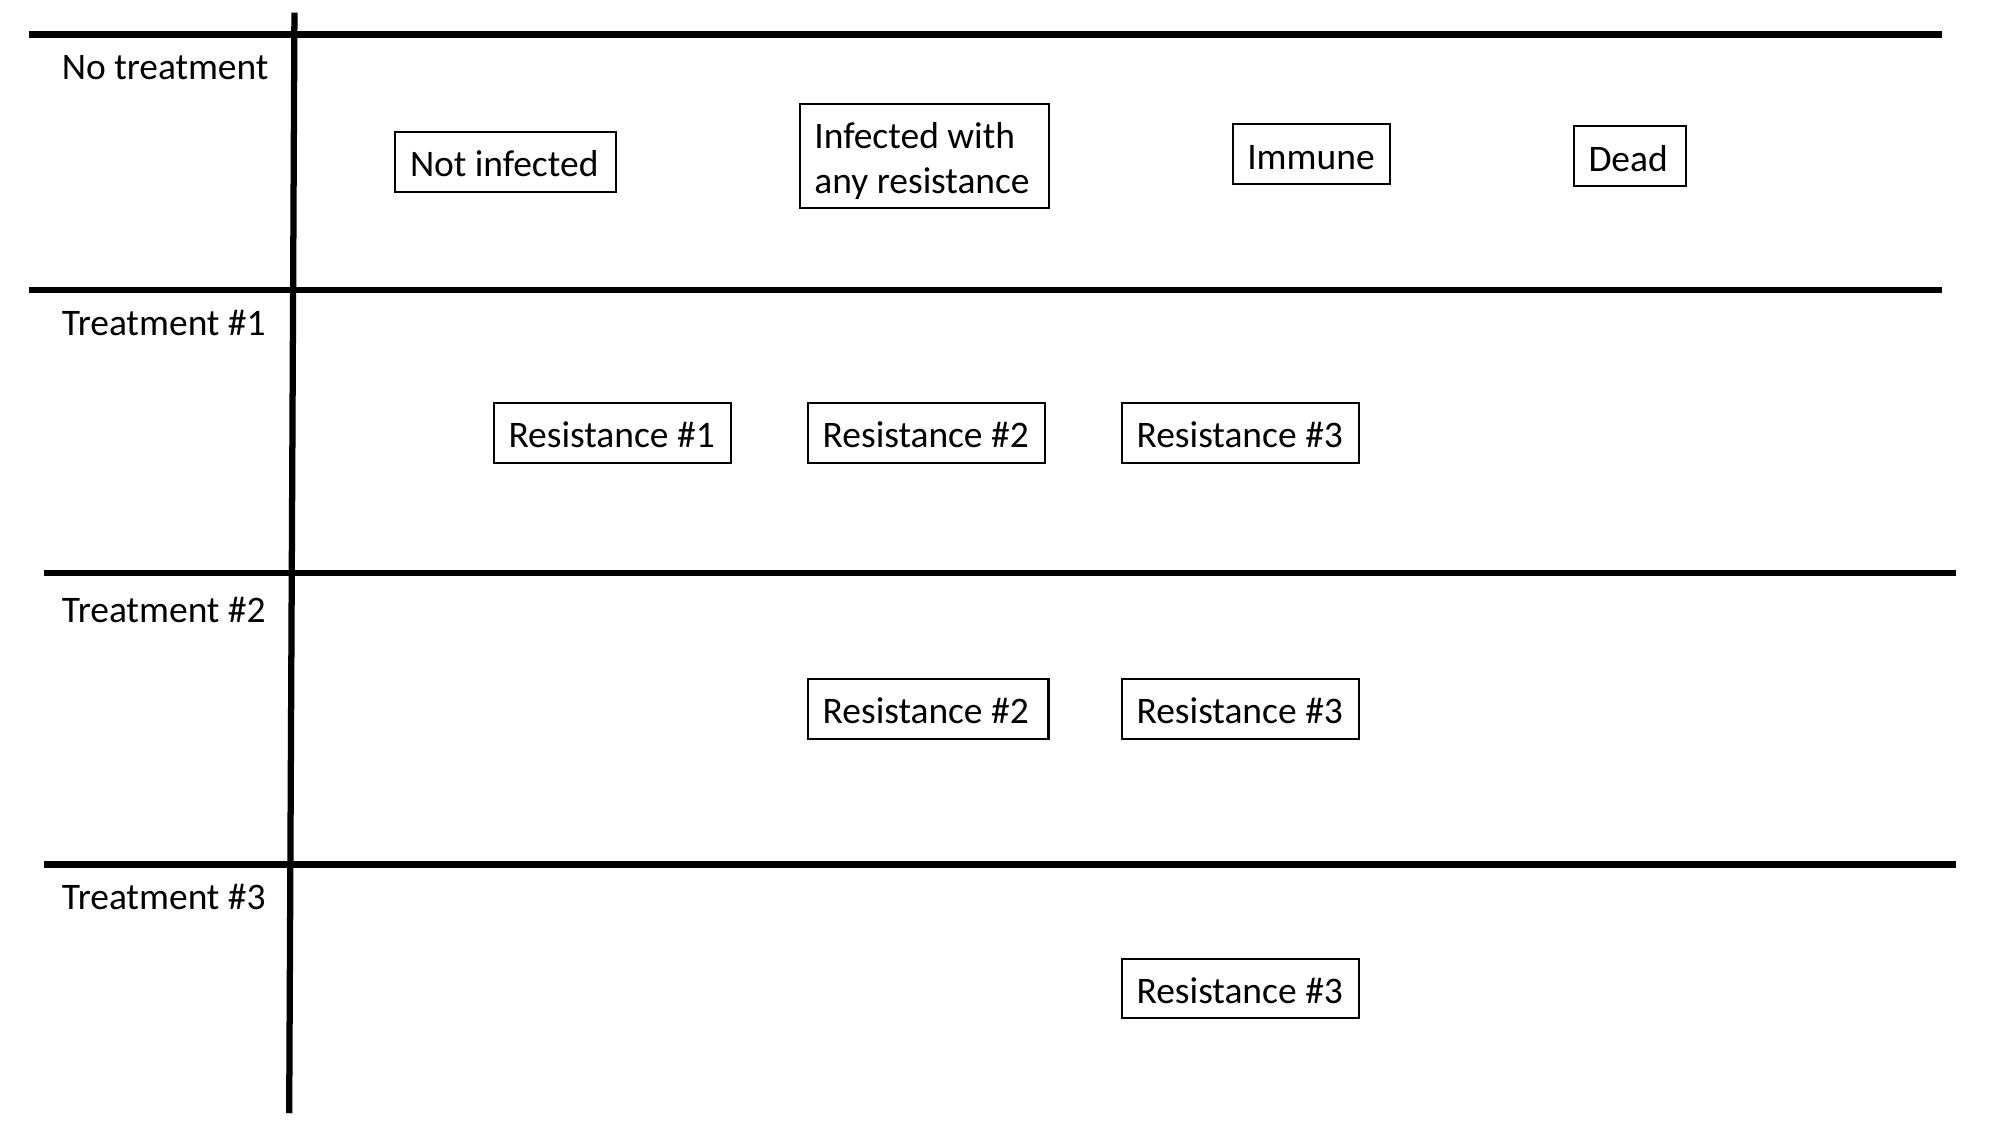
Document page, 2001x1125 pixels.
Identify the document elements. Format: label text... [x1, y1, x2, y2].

text_box Not infected [394, 131, 617, 193]
text_box Resistance #2 [807, 402, 1046, 464]
text_box Resistance #3 [1121, 958, 1360, 1019]
text_box Resistance #2 [807, 678, 1050, 740]
text_box Resistance #3 [1121, 678, 1360, 740]
text_box Treatment #3 [47, 868, 287, 925]
text_box No treatment [47, 38, 289, 95]
text_box Infected with any resistance [799, 103, 1050, 209]
text_box Treatment #2 [47, 577, 288, 638]
text_box Resistance #1 [493, 402, 732, 464]
text_box Immune [1232, 123, 1391, 185]
text_box Treatment #1 [47, 293, 289, 351]
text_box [289, 12, 295, 1114]
text_box Resistance #3 [1121, 402, 1360, 464]
text_box Dead [1573, 125, 1687, 187]
